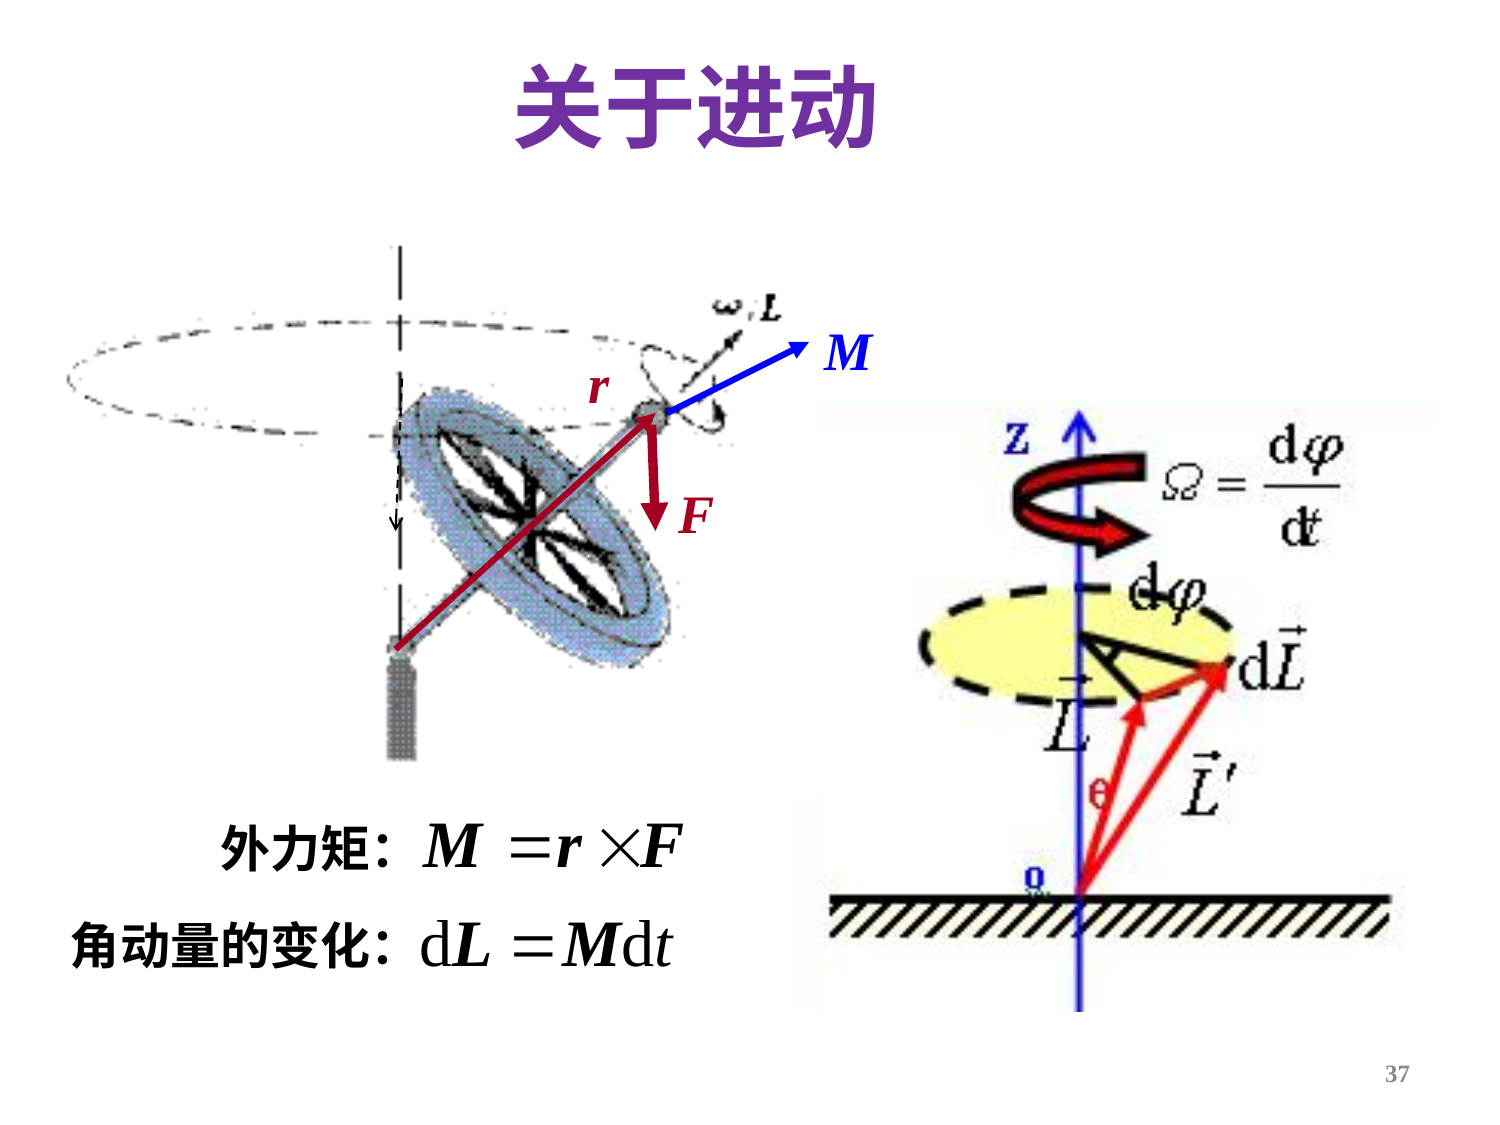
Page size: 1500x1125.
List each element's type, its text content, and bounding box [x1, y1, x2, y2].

text_box 外力矩： [205, 809, 405, 885]
text_box 关于进动 [497, 42, 1007, 168]
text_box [401, 378, 656, 414]
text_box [409, 806, 704, 985]
text_box 角动量的变化： [55, 907, 404, 982]
text_box M [826, 309, 888, 389]
slide_number 37 [1074, 1042, 1425, 1103]
picture [52, 235, 1436, 1012]
